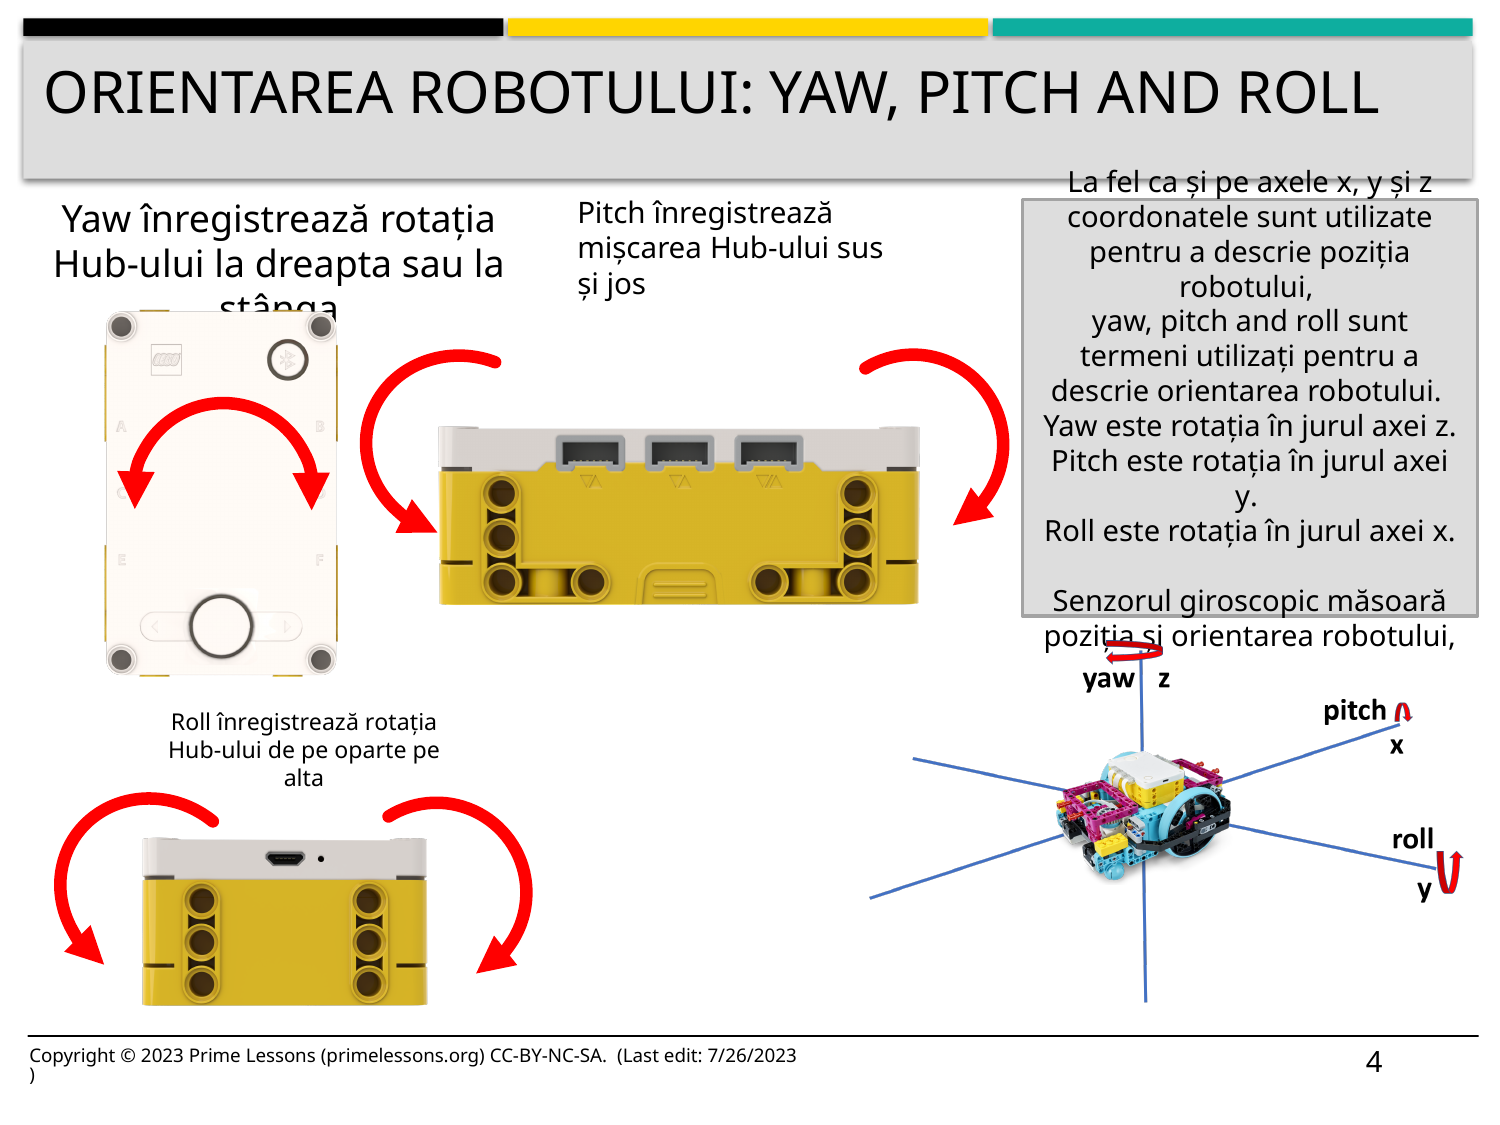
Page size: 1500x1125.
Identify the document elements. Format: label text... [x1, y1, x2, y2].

title Orientarea robotului: YAW, PITCH and ROLL [28, 48, 1464, 172]
list Yaw înregistrează rotația Hub-ului la dreapta sau la stânga [25, 187, 533, 1021]
picture [106, 786, 467, 1057]
text_box Roll înregistrează rotația Hub-ului de pe oparte pe alta [137, 700, 471, 788]
picture [92, 300, 356, 697]
text_box [59, 811, 100, 964]
picture [868, 639, 1464, 1005]
picture [428, 415, 937, 617]
text_box [472, 808, 528, 974]
text_box [365, 354, 497, 529]
slide_number 4 [1351, 1036, 1478, 1097]
footer Copyright © 2023 Prime Lessons (primelessons.org) CC-BY-NC-SA. (Last edit: 7/26/2023) [14, 1036, 814, 1097]
text_box [864, 353, 1005, 526]
text_box Pitch înregistrează mișcarea Hub-ului sus și jos [562, 186, 908, 310]
text_box La fel ca și pe axele x, y și z coordonatele sunt utilizate pentru a descrie poziția robotului, yaw, pitch and roll sunt termeni utilizați pentru a descrie orientarea robotului. Yaw este rotația în jurul axei z. Pitch este rotația în jurul axei y. Roll este rotația în jurul axei x. Senzorul giroscopic măsoară poziția și orientarea robotului, [1021, 198, 1479, 618]
